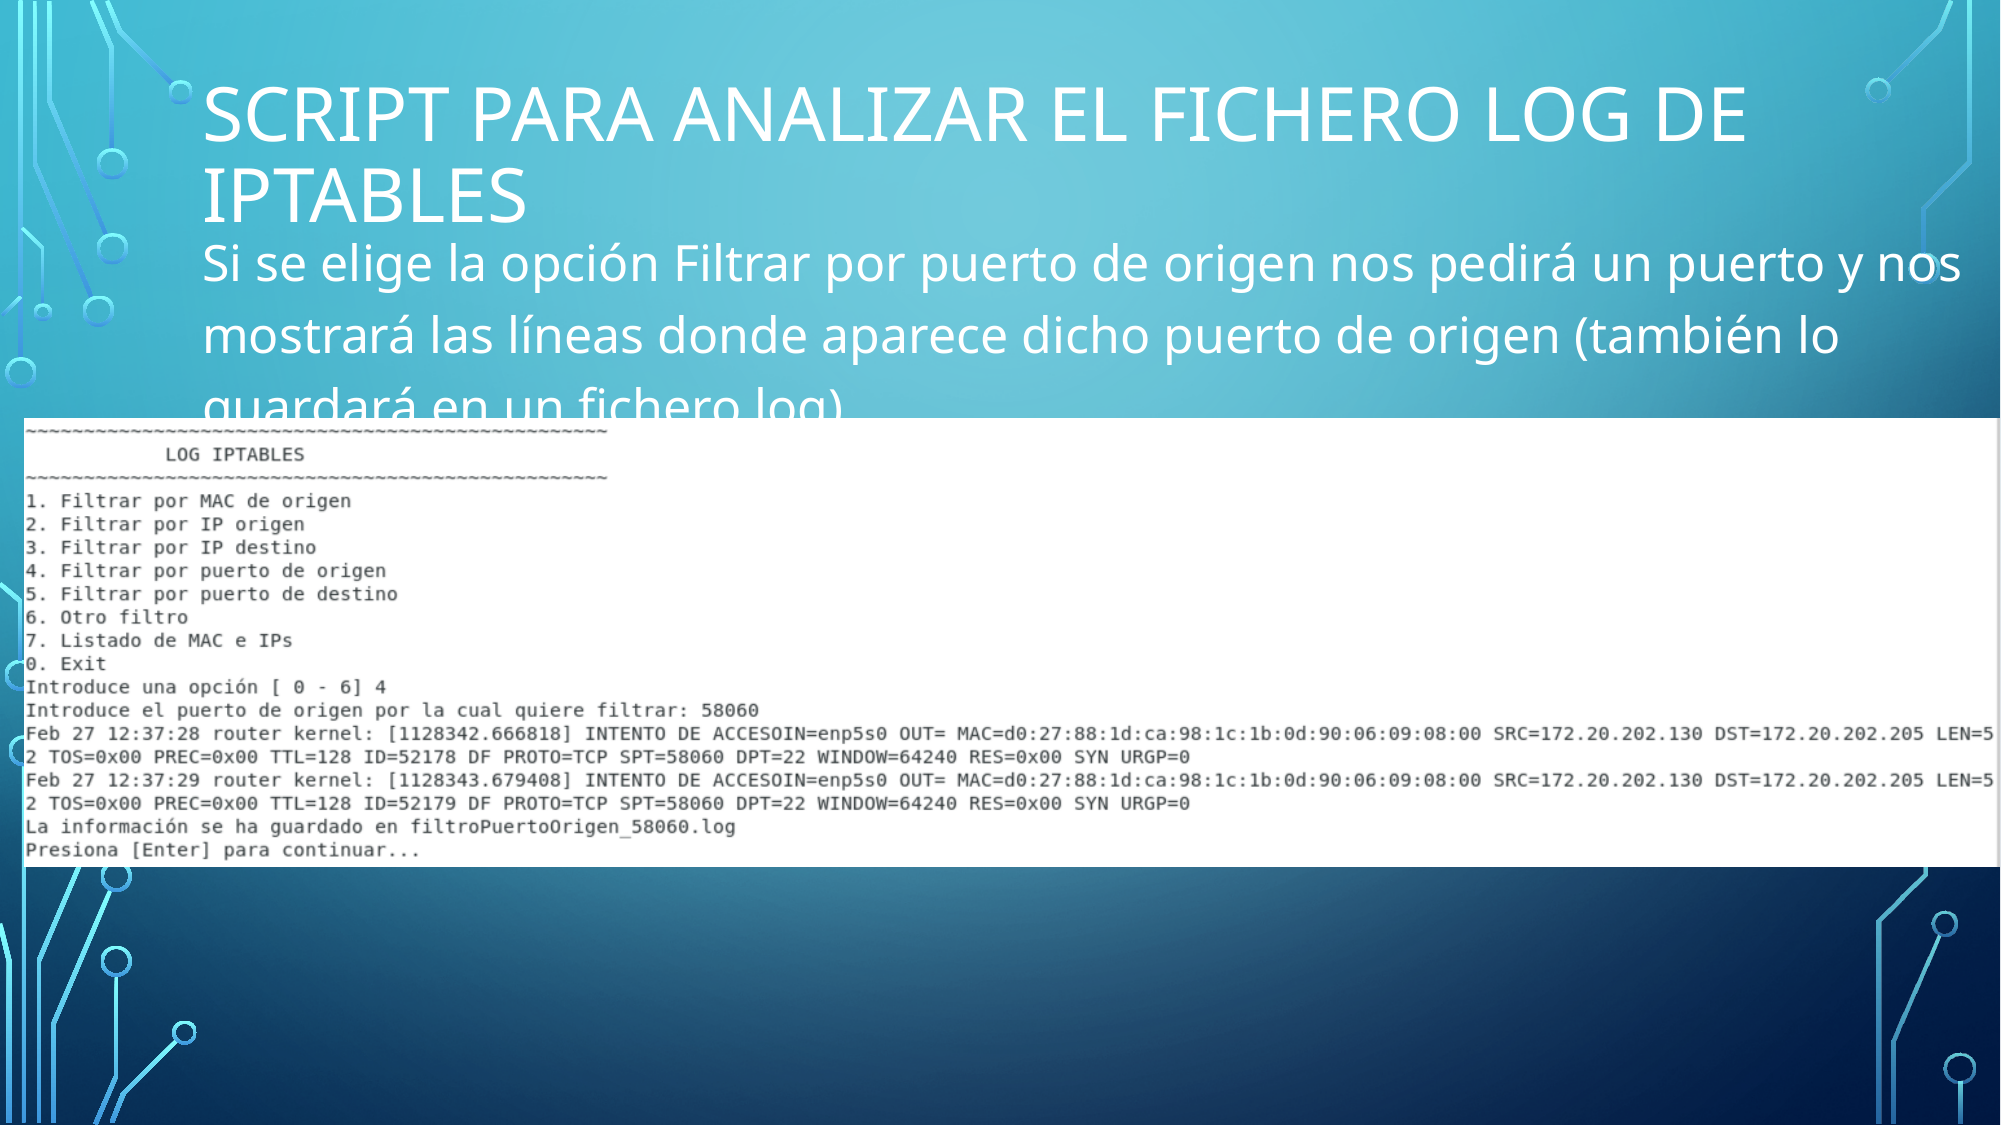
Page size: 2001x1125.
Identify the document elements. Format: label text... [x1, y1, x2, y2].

list Si se elige la opción Filtrar por puerto de origen nos pedirá un puerto y nos mostrará las líneas donde aparece dicho puerto de origen (también lo guardará en un fichero log) [187, 211, 2000, 417]
title Script para ANALIZAR EL FICHERO LOG DE IPTABLES [187, 36, 1919, 211]
picture [23, 417, 2000, 867]
